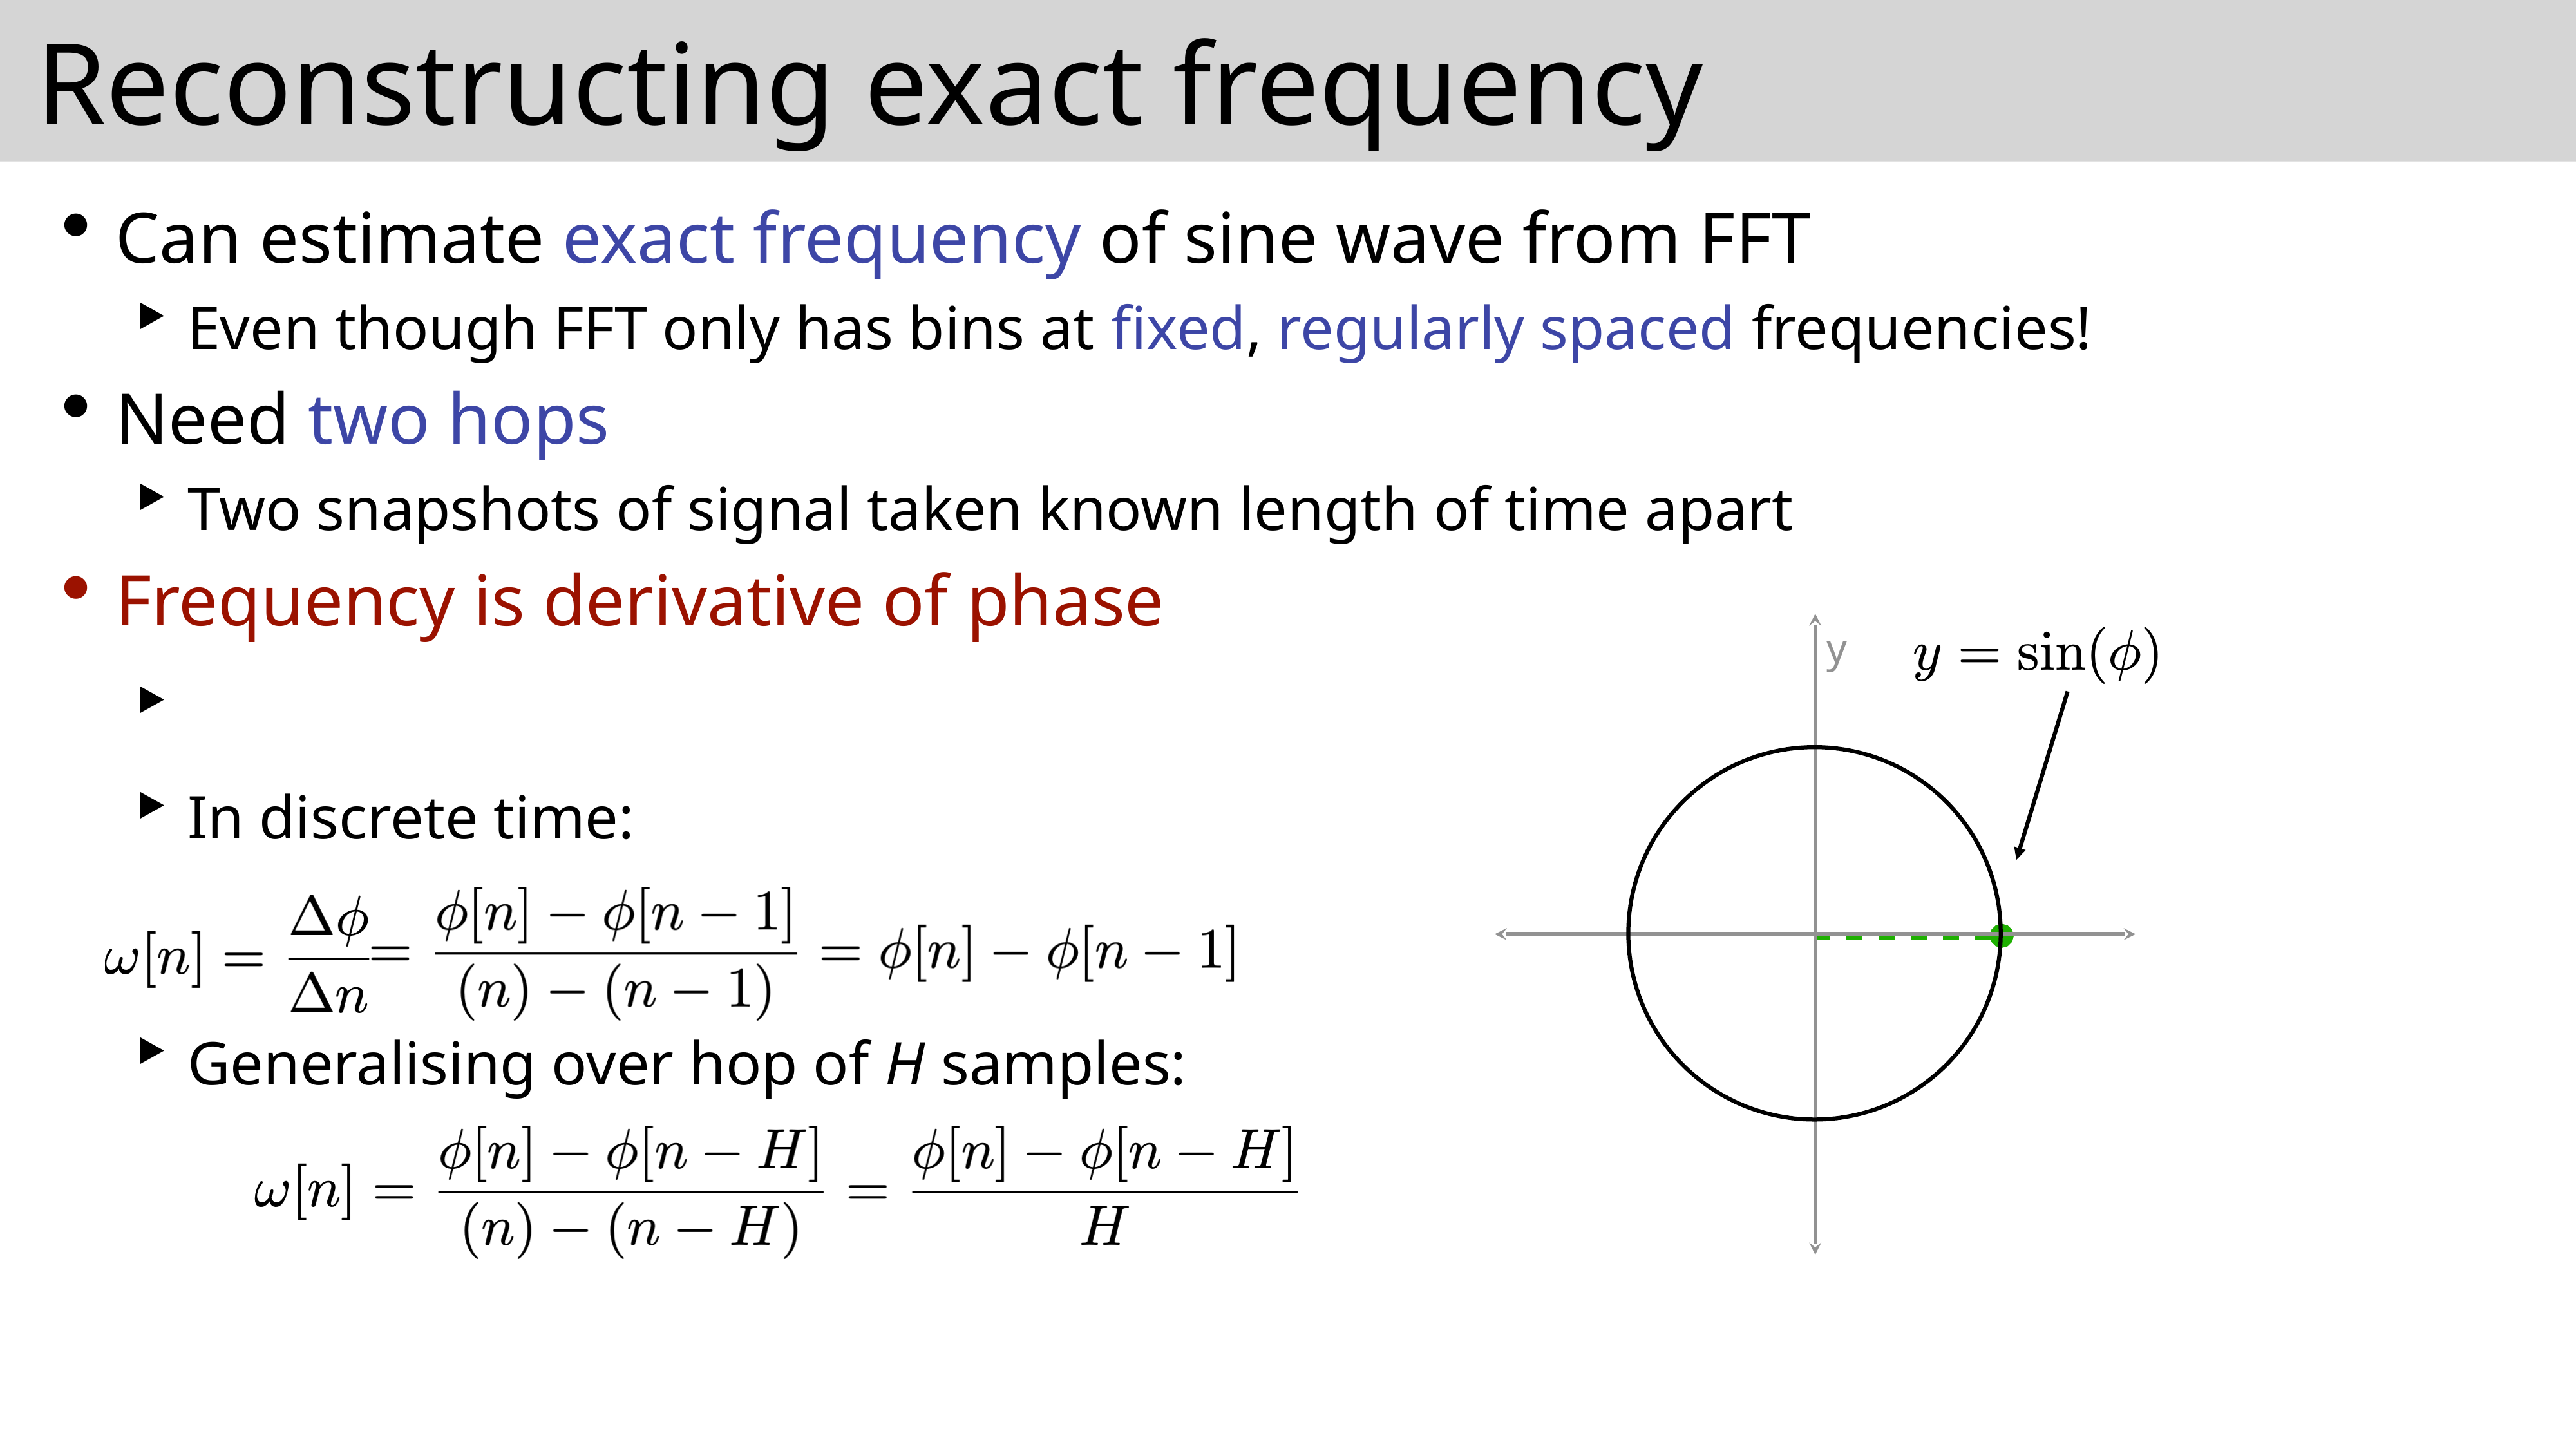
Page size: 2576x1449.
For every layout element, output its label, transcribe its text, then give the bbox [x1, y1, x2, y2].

picture [254, 1126, 1298, 1259]
picture [105, 887, 1235, 1021]
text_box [1494, 613, 2159, 1255]
title Reconstructing exact frequency [30, 0, 2546, 162]
